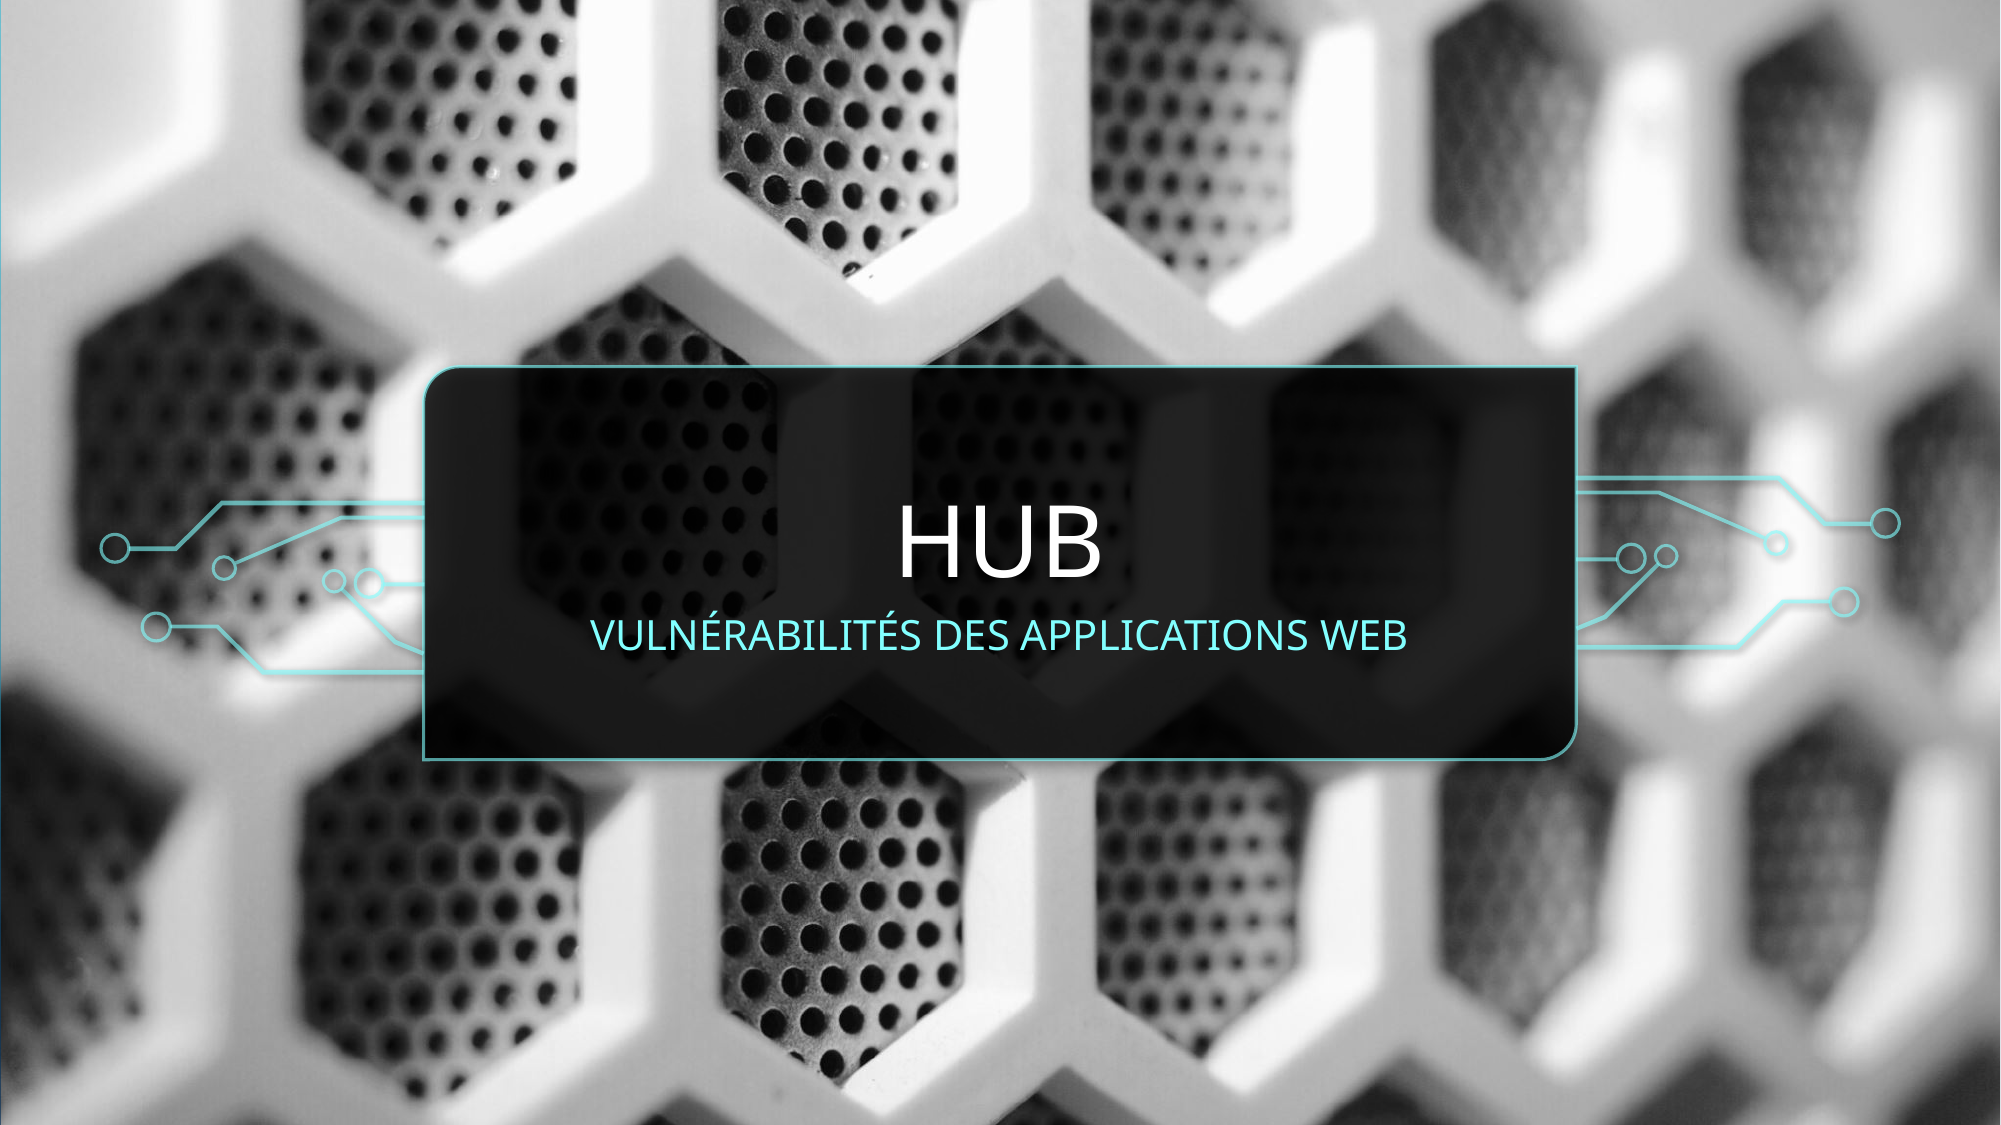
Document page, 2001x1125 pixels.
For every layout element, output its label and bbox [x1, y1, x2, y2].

text_box [99, 366, 1902, 760]
picture [0, 0, 2000, 1125]
